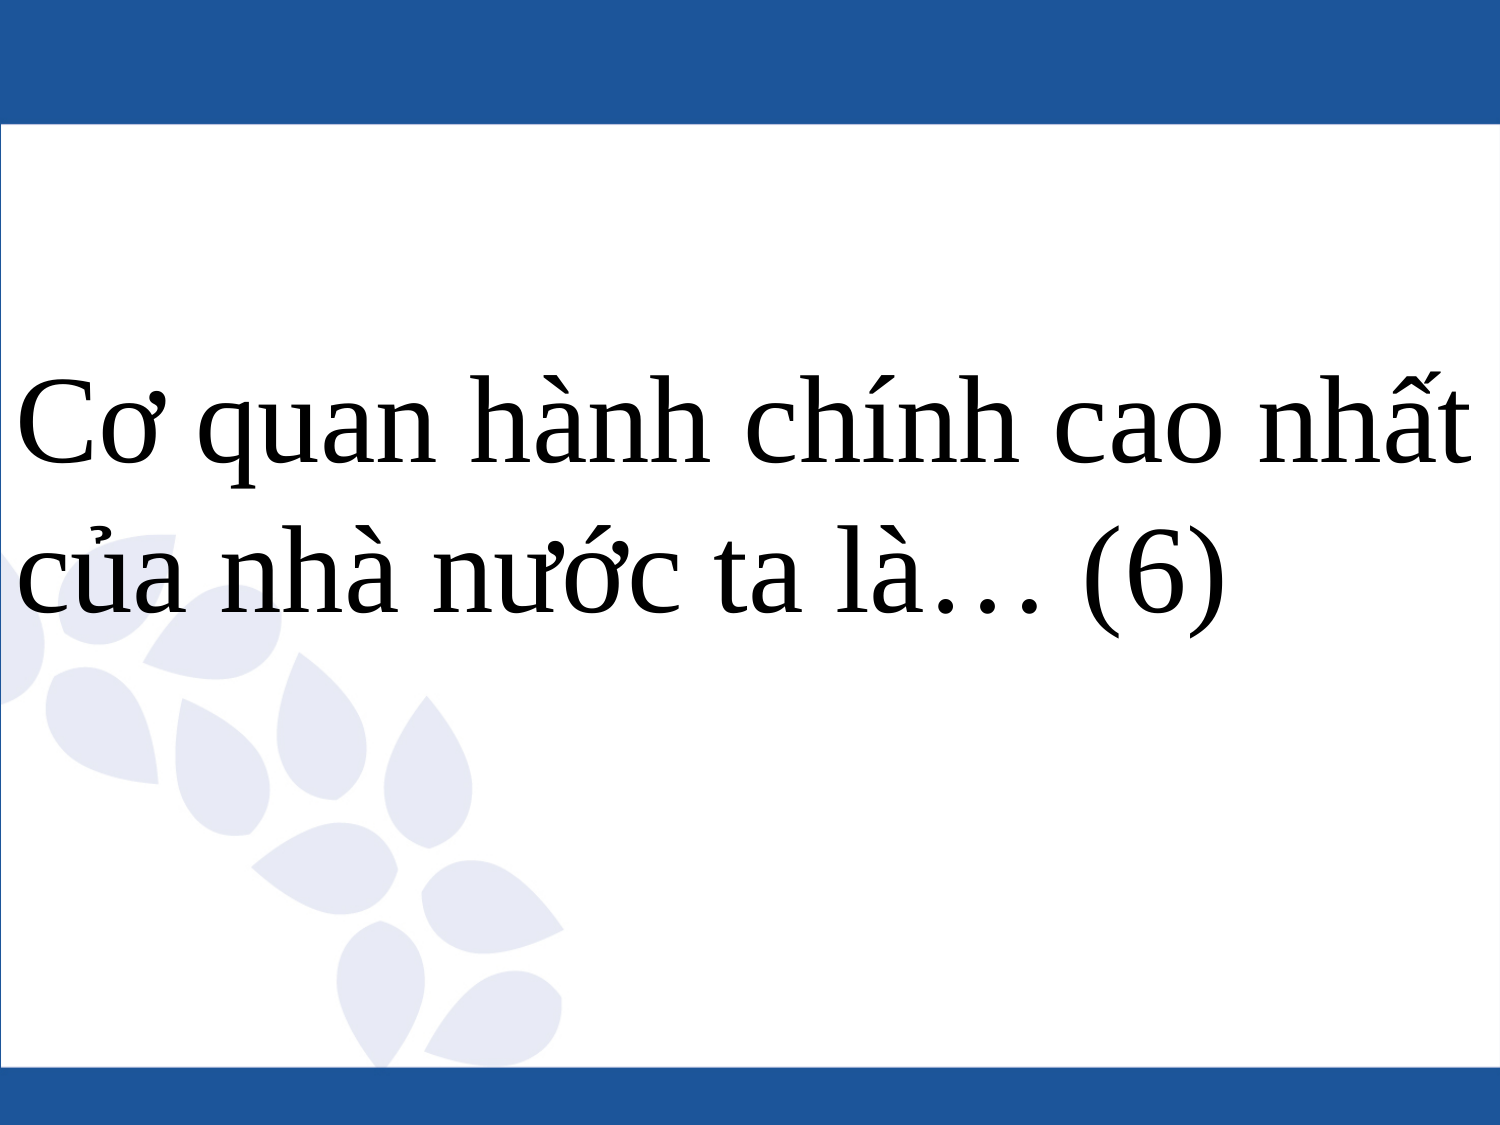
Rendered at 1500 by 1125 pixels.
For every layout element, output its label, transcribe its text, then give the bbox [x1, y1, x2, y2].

slide_number [1074, 1042, 1425, 1103]
picture [0, 0, 1500, 287]
title Cơ quan hành chính cao nhất của nhà nước ta là… (6) [0, 287, 1500, 688]
picture [0, 688, 1500, 1125]
